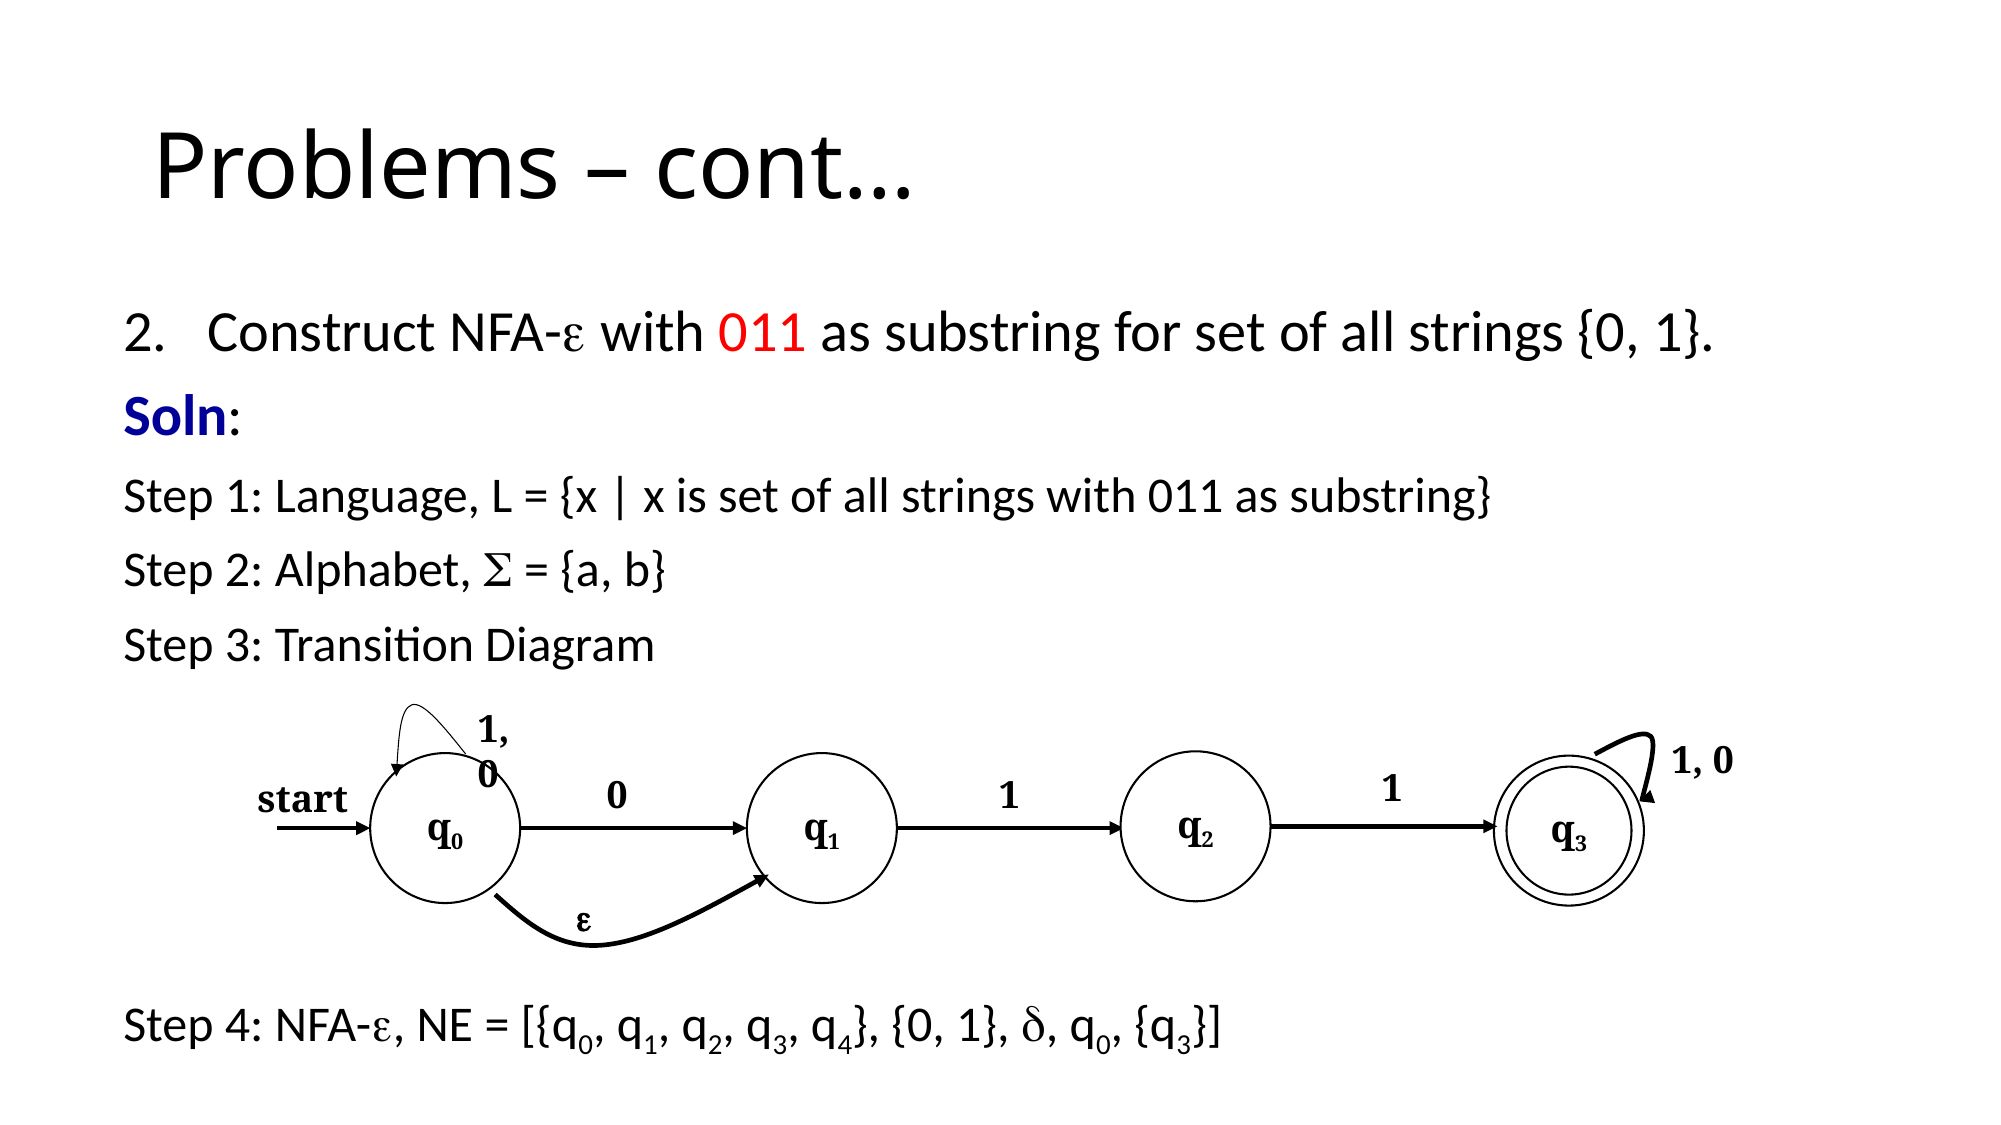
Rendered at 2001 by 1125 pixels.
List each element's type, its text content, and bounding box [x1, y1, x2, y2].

list Construct NFA- with 011 as substring for set of all strings {0, 1}. Soln: Step 1: Language, L = {x | x is set of all strings with 011 as substring} Step 2: Alphabet,  = {a, b} Step 3: Transition Diagram Step 4: NFA-, NE = [{q0, q1, q2, q3, q4}, {0, 1}, , q0, {q3}] [108, 294, 1892, 1101]
text_box 1, 0 [462, 697, 554, 803]
text_box [1492, 754, 1645, 907]
text_box 1 [1366, 756, 1415, 817]
text_box [494, 889, 560, 941]
text_box 1, 0 [1656, 728, 1754, 789]
text_box [609, 874, 769, 945]
text_box q1 [745, 752, 898, 905]
text_box start [242, 767, 381, 828]
text_box  [560, 885, 609, 946]
text_box q2 [1119, 750, 1272, 903]
title Problems – cont… [137, 59, 1863, 278]
text_box 1 [984, 763, 1032, 824]
text_box q0 [369, 756, 522, 905]
text_box 0 [591, 764, 640, 824]
text_box q3 [1505, 765, 1633, 896]
text_box [1594, 733, 1654, 811]
text_box [390, 703, 462, 777]
